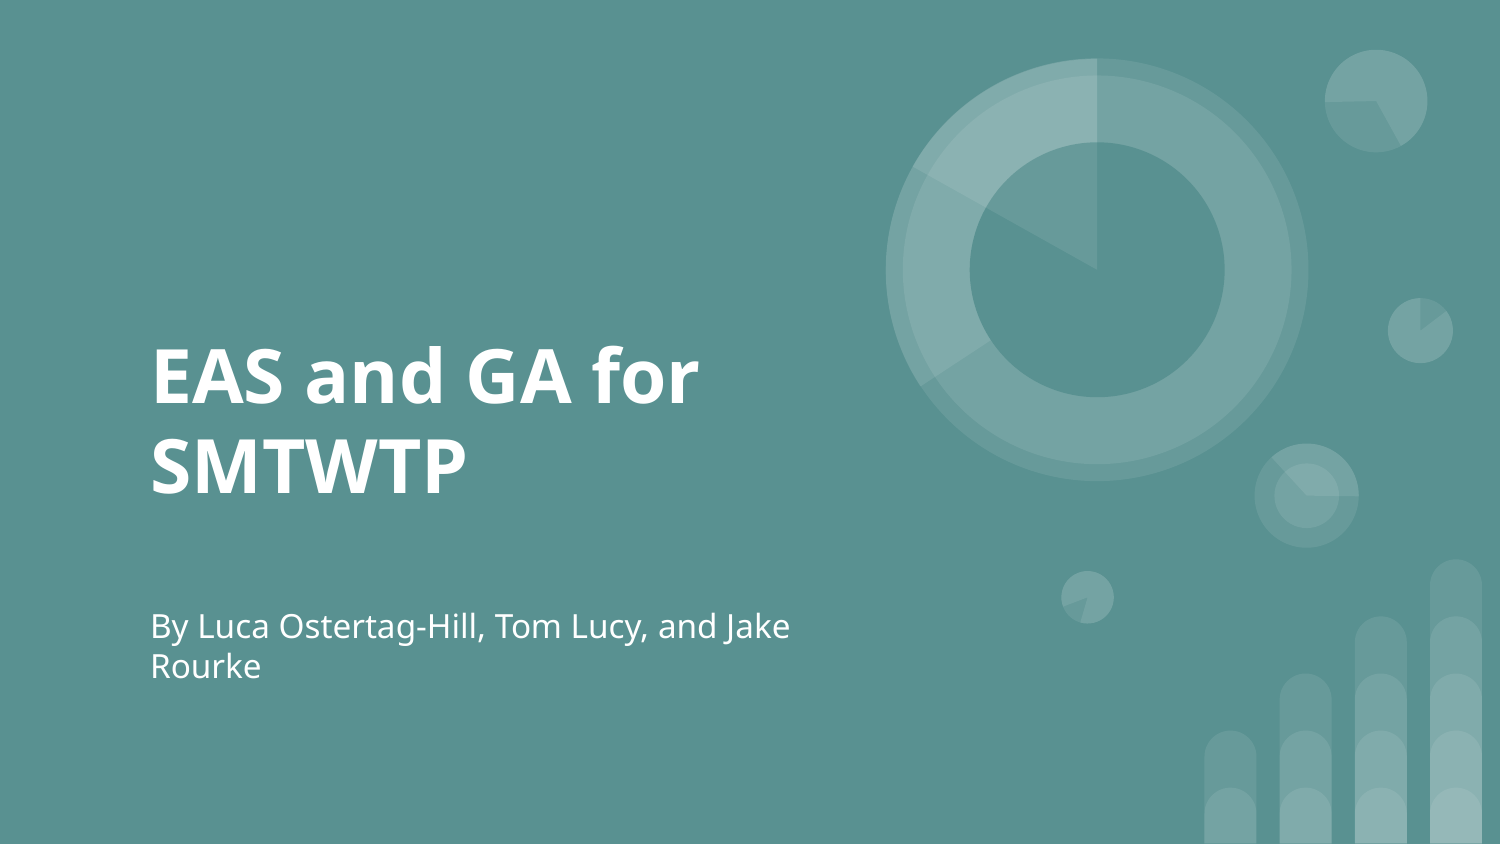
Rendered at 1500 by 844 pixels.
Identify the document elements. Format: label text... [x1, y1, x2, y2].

subtitle By Luca Ostertag-Hill, Tom Lucy, and Jake Rourke [135, 589, 834, 704]
title EAS and GA for SMTWTP [135, 264, 834, 572]
